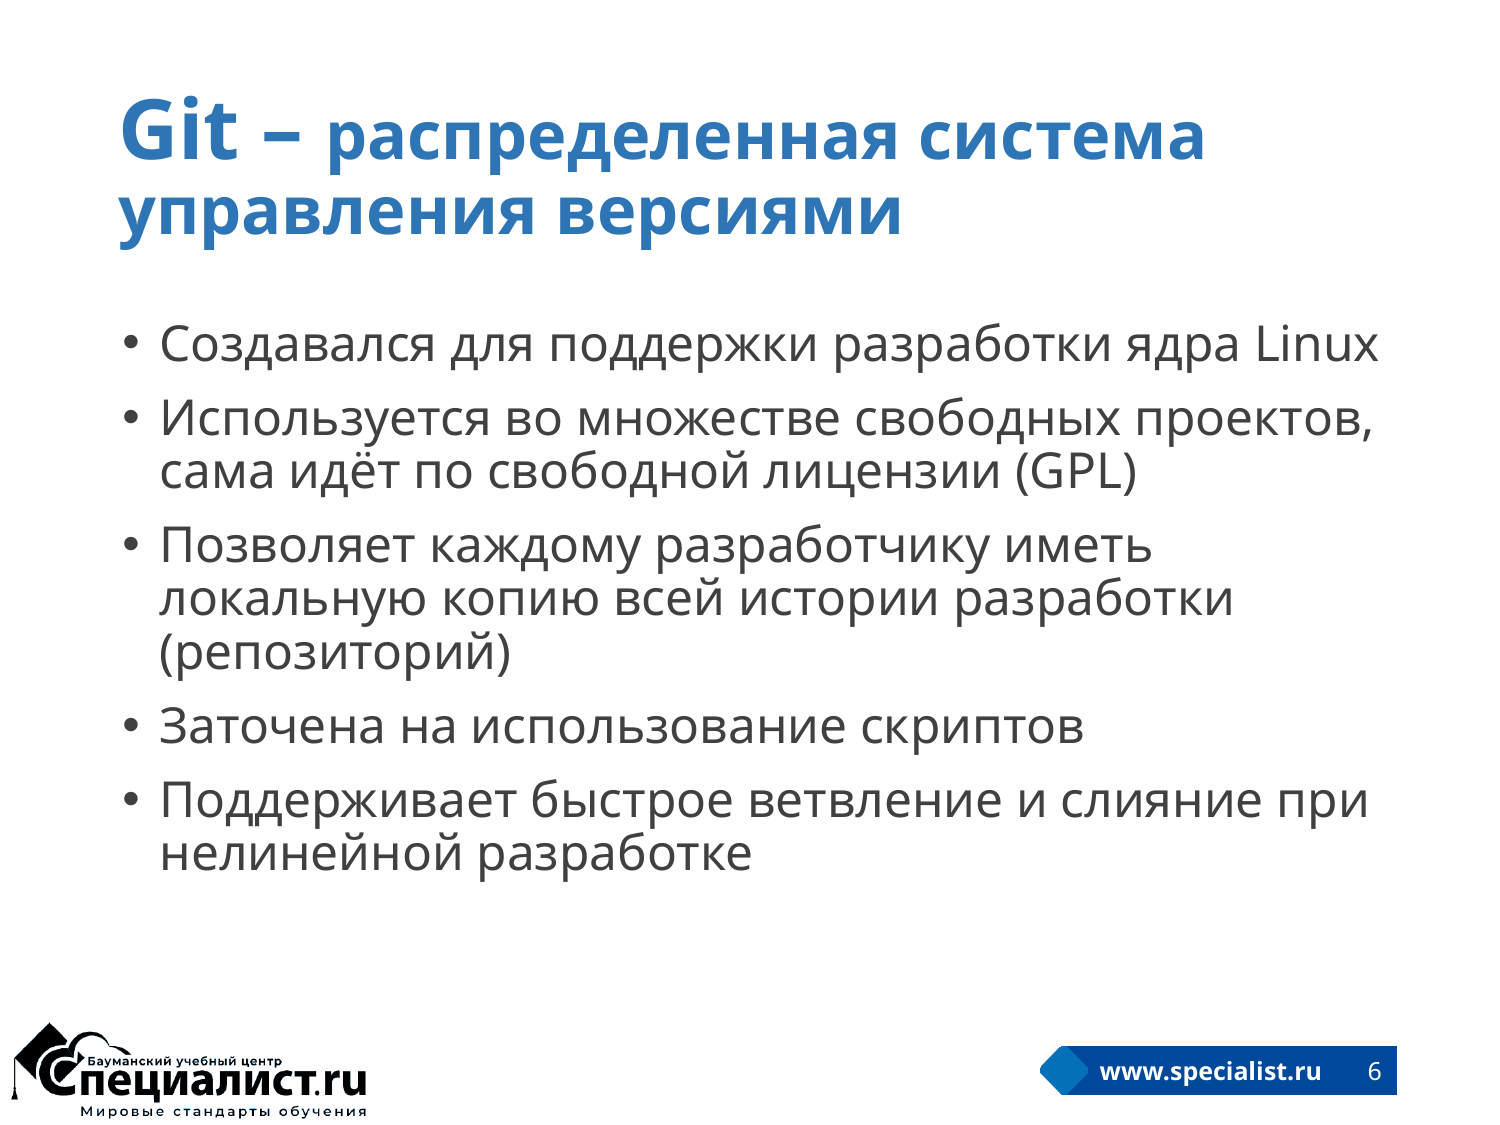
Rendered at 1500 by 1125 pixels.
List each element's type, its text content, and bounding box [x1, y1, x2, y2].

title Git – распределенная система управления версиями [103, 59, 1397, 278]
picture [11, 1022, 366, 1119]
picture [1040, 1046, 1059, 1095]
list Создавался для поддержки разработки ядра Linux Используется во множестве свободных проектов, сама идёт по свободной лицензии (GPL) Позволяет каждому разработчику иметь локальную копию всей истории разработки (репозиторий) Заточена на использование скриптов Поддерживает быстрое ветвление и слияние при нелинейной разработке [107, 310, 1402, 997]
slide_number 6 [1059, 1042, 1397, 1103]
